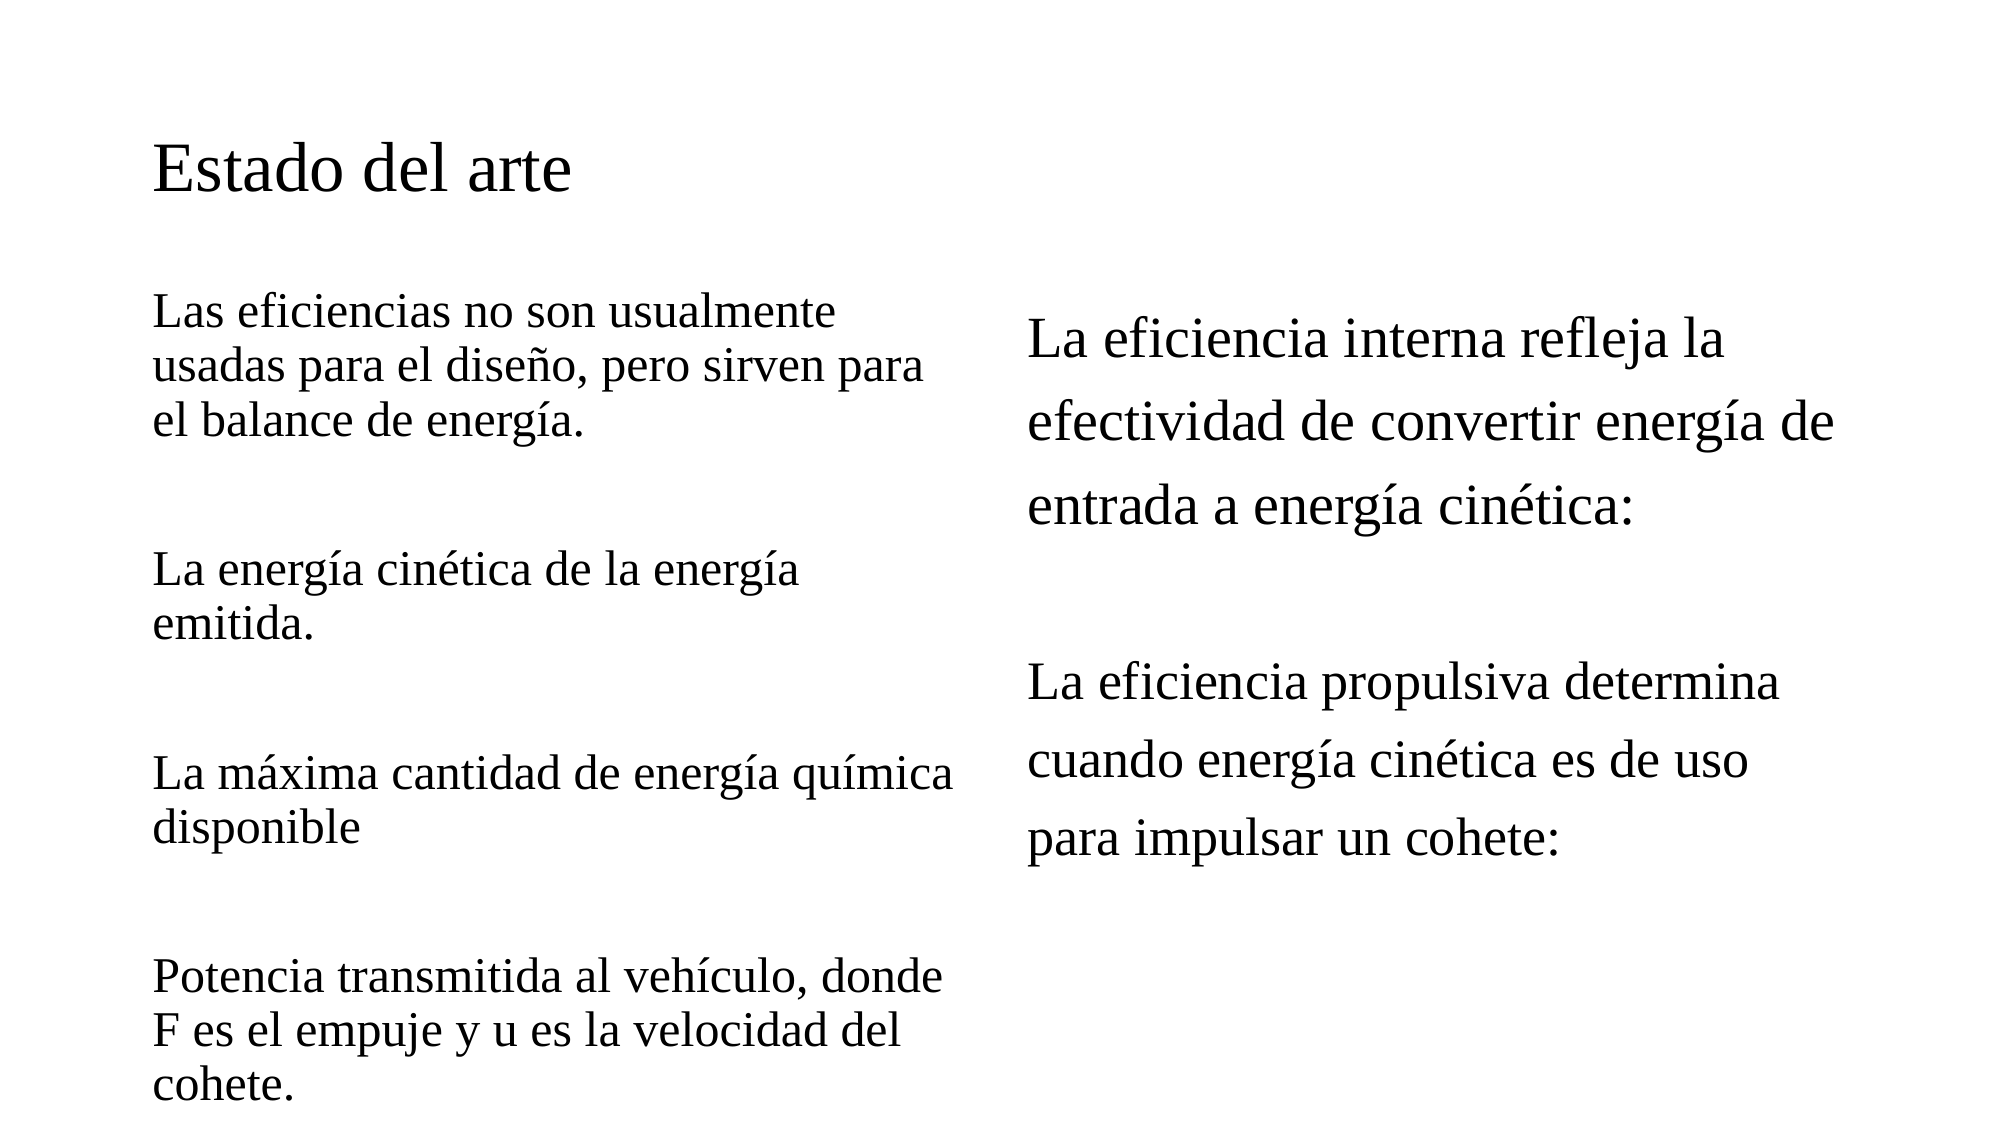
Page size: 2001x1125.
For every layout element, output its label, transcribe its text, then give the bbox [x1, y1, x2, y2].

title Estado del arte [137, 59, 1863, 278]
